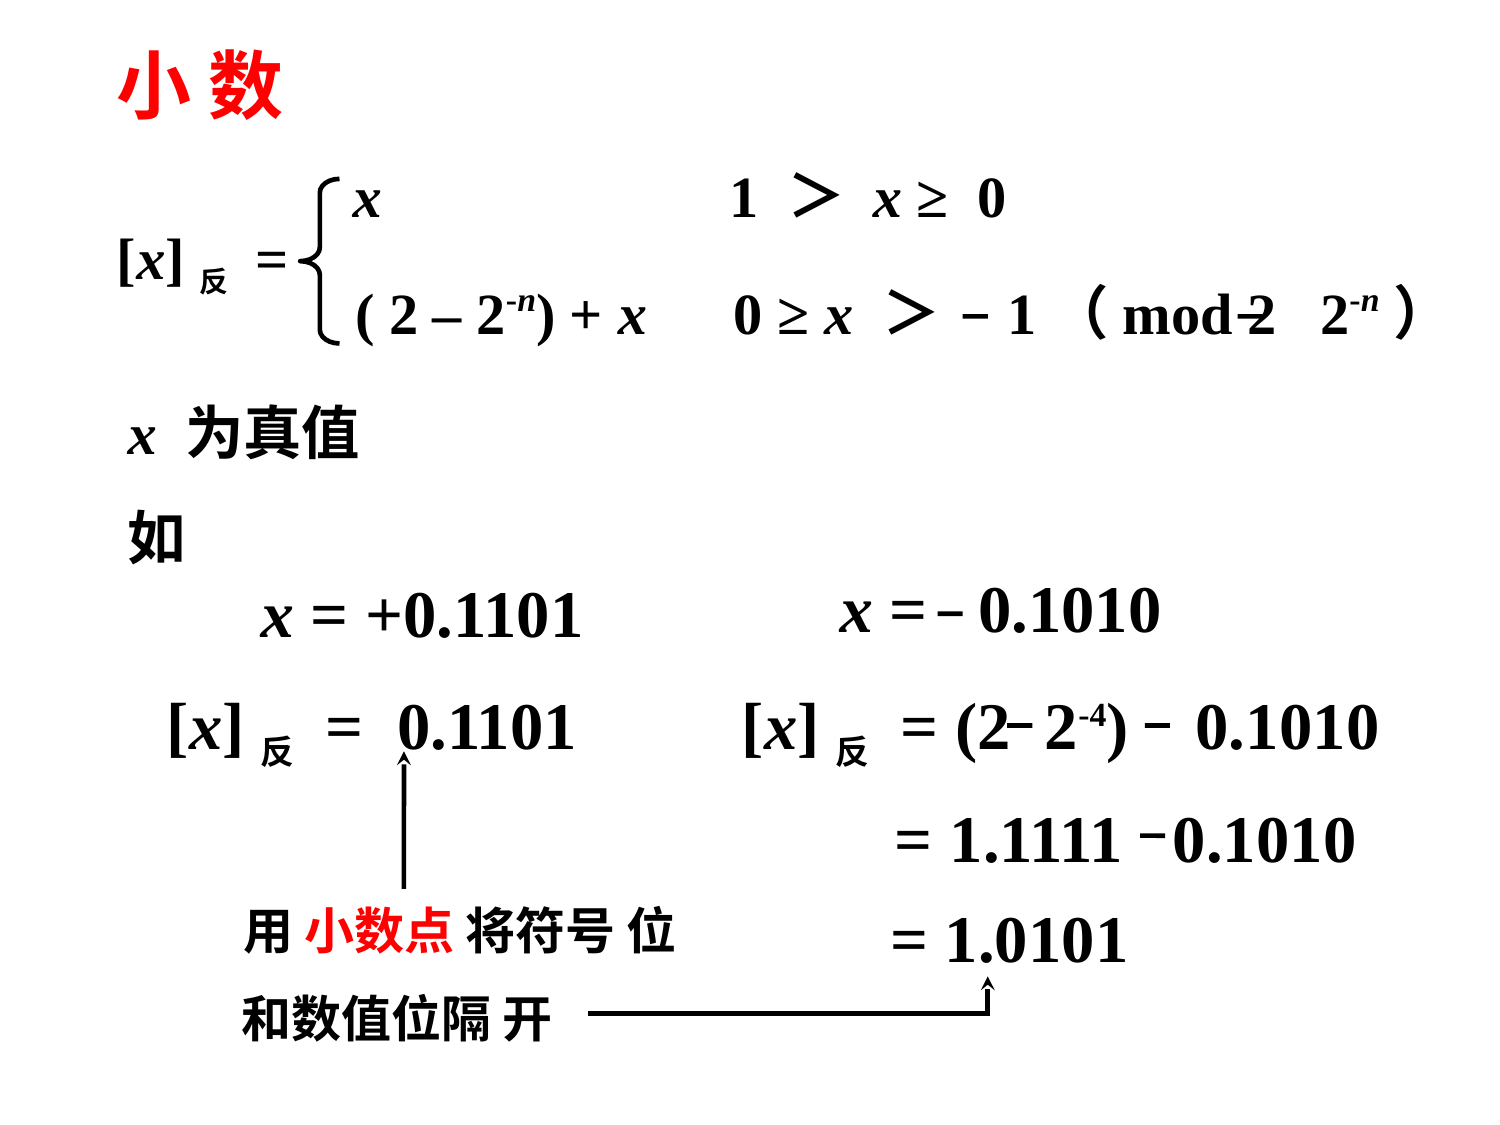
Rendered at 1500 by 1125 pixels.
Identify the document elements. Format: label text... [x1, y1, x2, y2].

text_box 小 数 [101, 30, 299, 136]
text_box = 1.0101 [875, 892, 1251, 984]
text_box x 为真值 [112, 388, 475, 474]
text_box [x]反 = 0.1101 [152, 675, 593, 779]
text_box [112, 151, 1488, 355]
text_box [874, 788, 1378, 885]
text_box 如 [112, 493, 301, 579]
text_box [737, 675, 1385, 771]
text_box x = +0.1101 [245, 562, 600, 658]
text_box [224, 891, 696, 1055]
text_box [700, 976, 994, 1015]
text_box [824, 557, 1177, 654]
text_box [397, 751, 411, 764]
